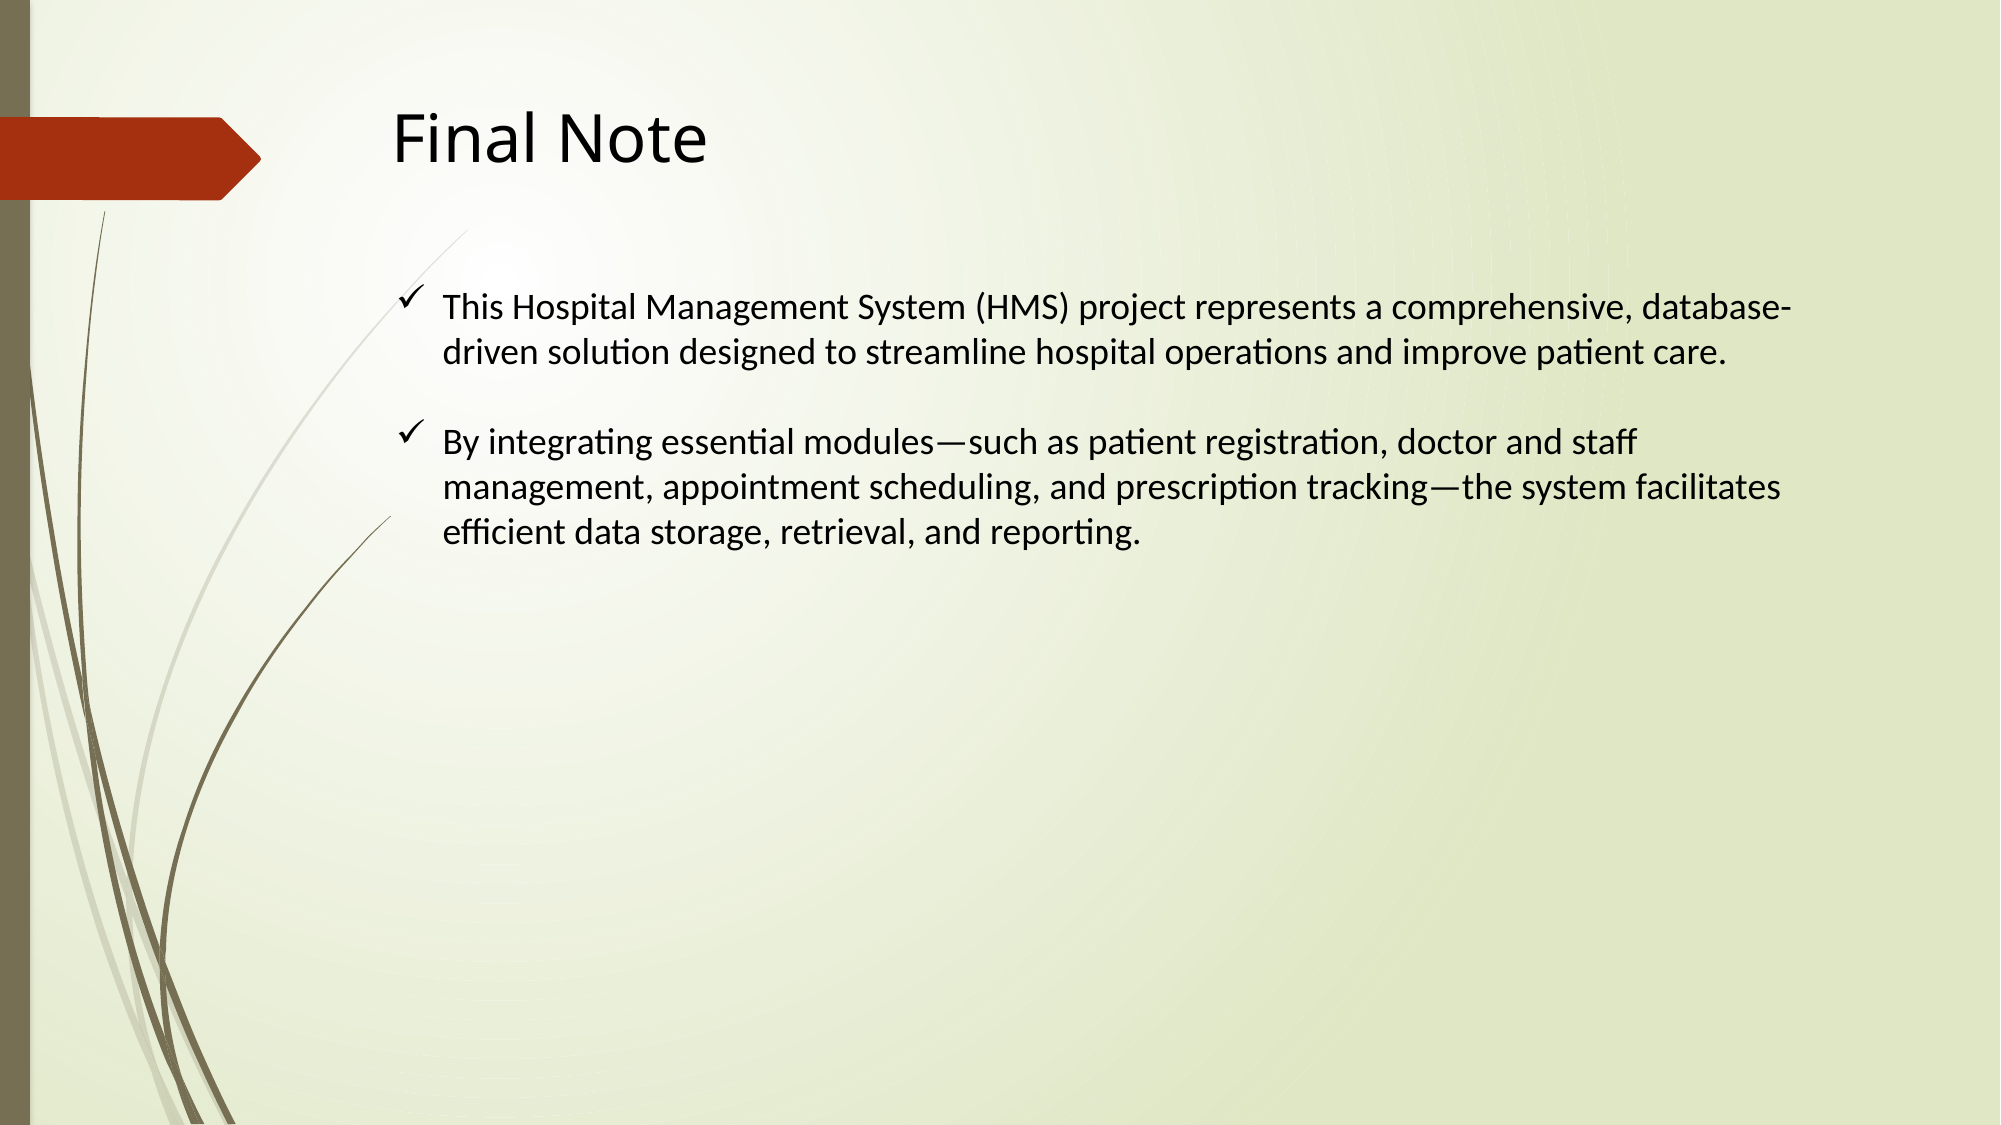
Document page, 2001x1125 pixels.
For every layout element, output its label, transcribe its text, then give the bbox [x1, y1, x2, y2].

text_box This Hospital Management System (HMS) project represents a comprehensive, database-driven solution designed to streamline hospital operations and improve patient care. By integrating essential modules—such as patient registration, doctor and staff management, appointment scheduling, and prescription tracking—the system facilitates efficient data storage, retrieval, and reporting. [381, 274, 1845, 560]
text_box Final Note [376, 88, 725, 184]
